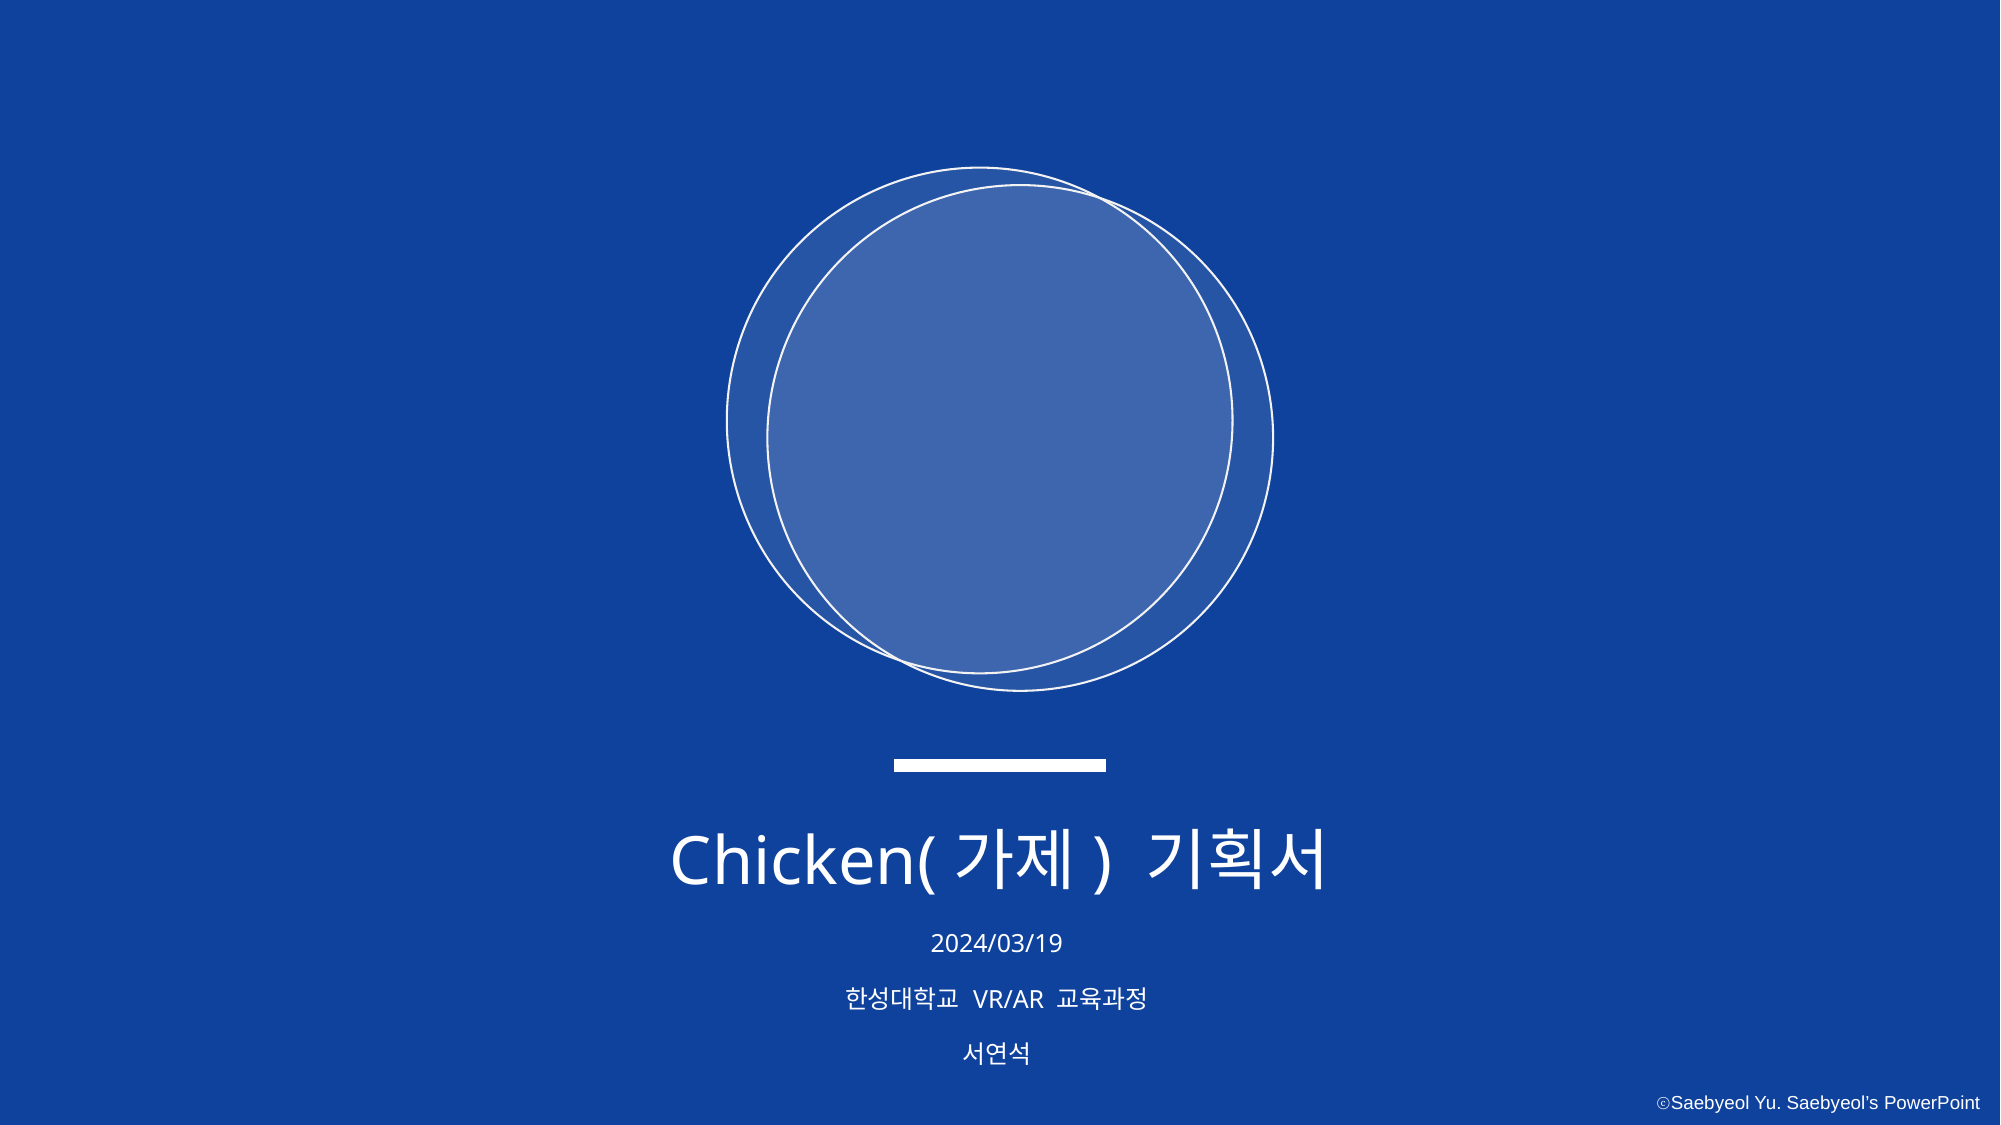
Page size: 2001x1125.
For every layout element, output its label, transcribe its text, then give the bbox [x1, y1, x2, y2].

text_box 한성대학교 VR/AR 교육과정 [578, 976, 1415, 1021]
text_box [726, 167, 1274, 691]
text_box Chicken(가제) 기획서 [581, 810, 1419, 906]
text_box 서연석 [578, 1031, 1415, 1077]
text_box 2024/03/19 [578, 920, 1415, 966]
